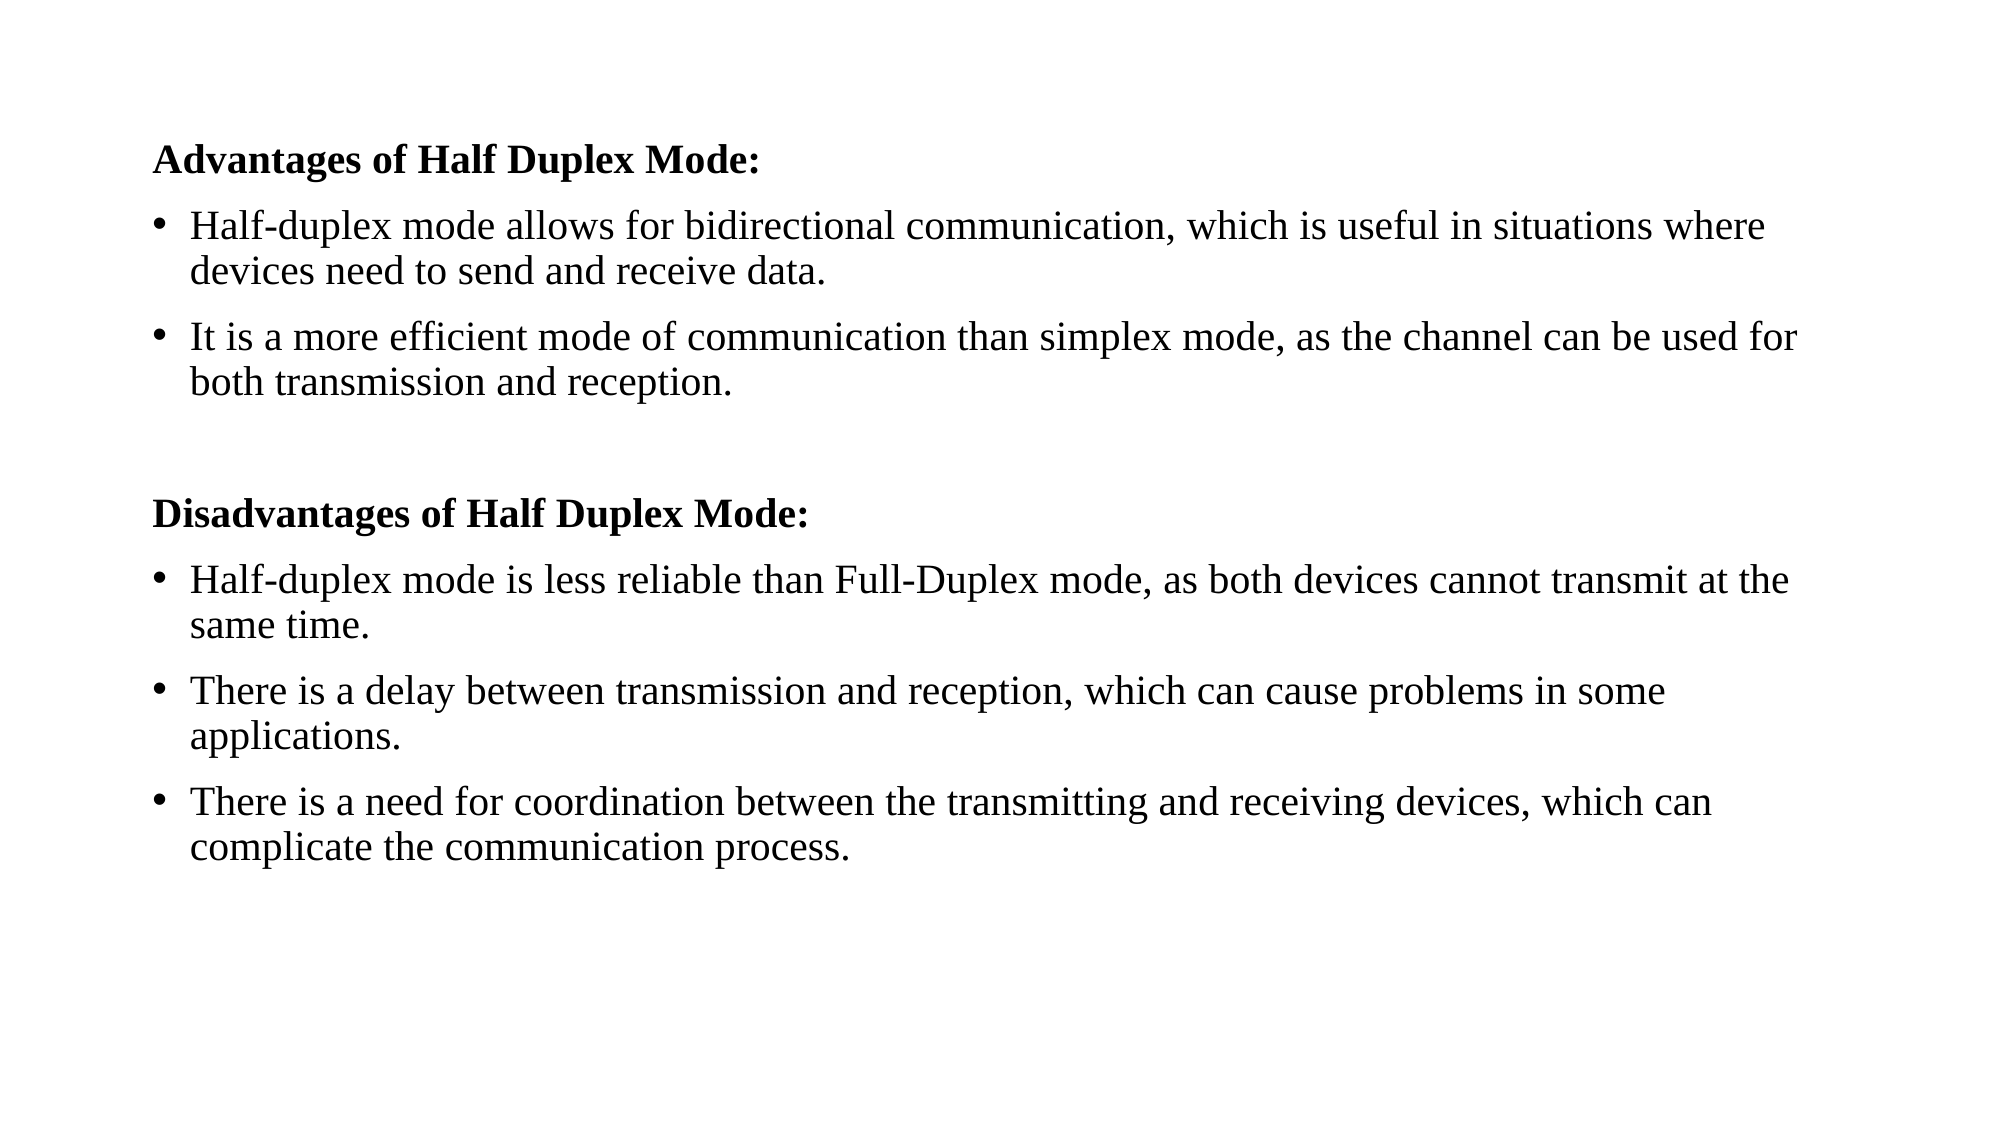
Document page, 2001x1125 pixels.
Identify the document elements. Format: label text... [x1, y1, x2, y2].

list Advantages of Half Duplex Mode: Half-duplex mode allows for bidirectional communication, which is useful in situations where devices need to send and receive data. It is a more efficient mode of communication than simplex mode, as the channel can be used for both transmission and reception. Disadvantages of Half Duplex Mode: Half-duplex mode is less reliable than Full-Duplex mode, as both devices cannot transmit at the same time. There is a delay between transmission and reception, which can cause problems in some applications. There is a need for coordination between the transmitting and receiving devices, which can complicate the communication process. [137, 59, 1863, 1014]
